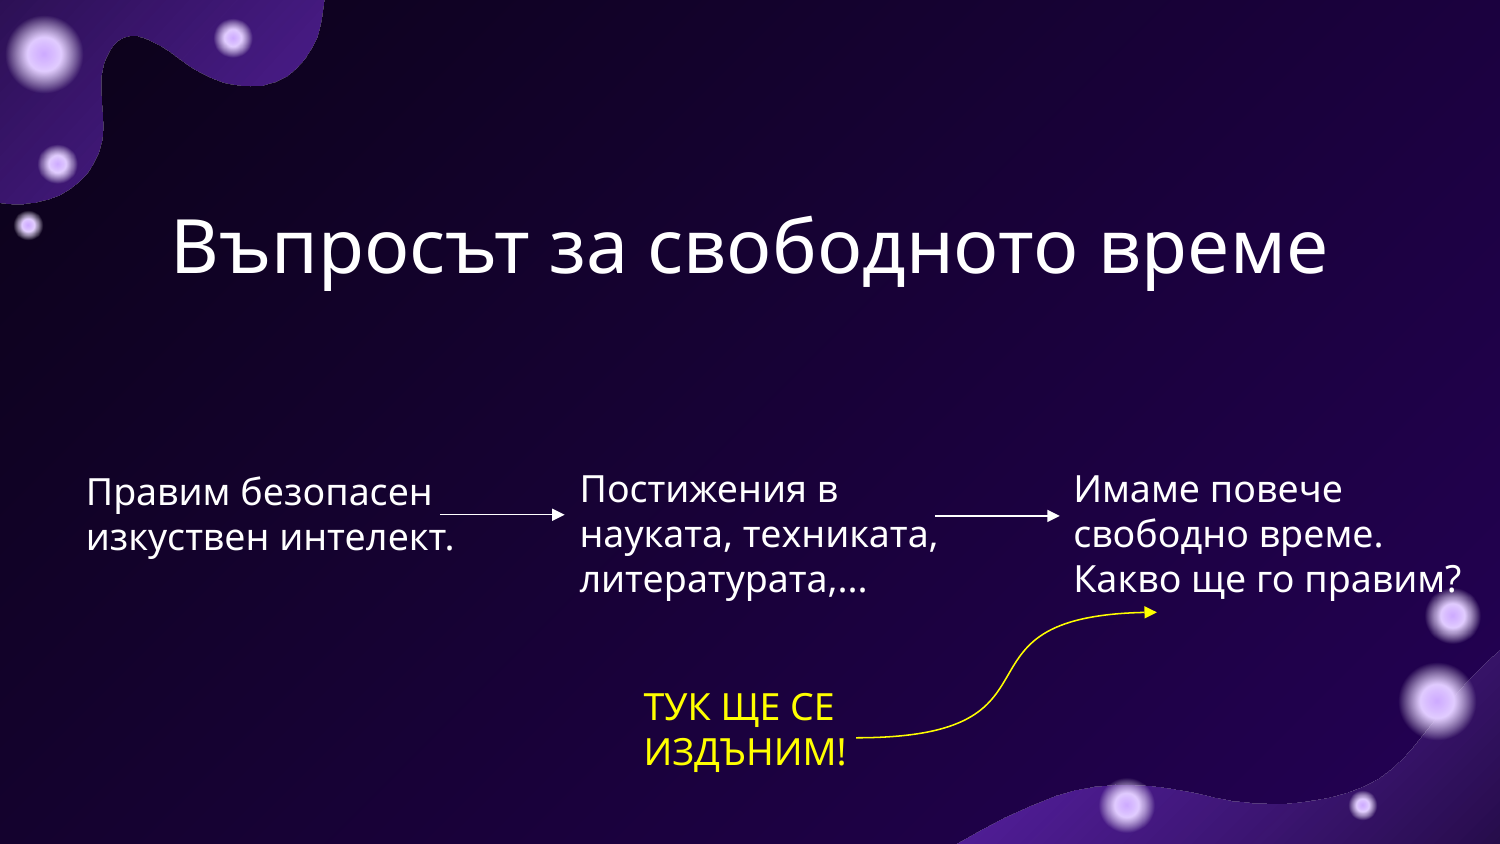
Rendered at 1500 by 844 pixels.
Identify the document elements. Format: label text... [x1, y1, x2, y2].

text_box ТУК ЩЕ СЕ ИЗДЪНИМ! [628, 667, 1048, 795]
subtitle Въпросът за свободното време [70, 237, 1430, 304]
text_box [855, 612, 1158, 739]
text_box Имаме повече свободно време. Какво ще го правим? [1058, 450, 1478, 577]
text_box Постижения в науката, техниката, литературата,... [564, 450, 984, 577]
subtitle Правим безопасен изкуствен интелект. [70, 452, 490, 580]
